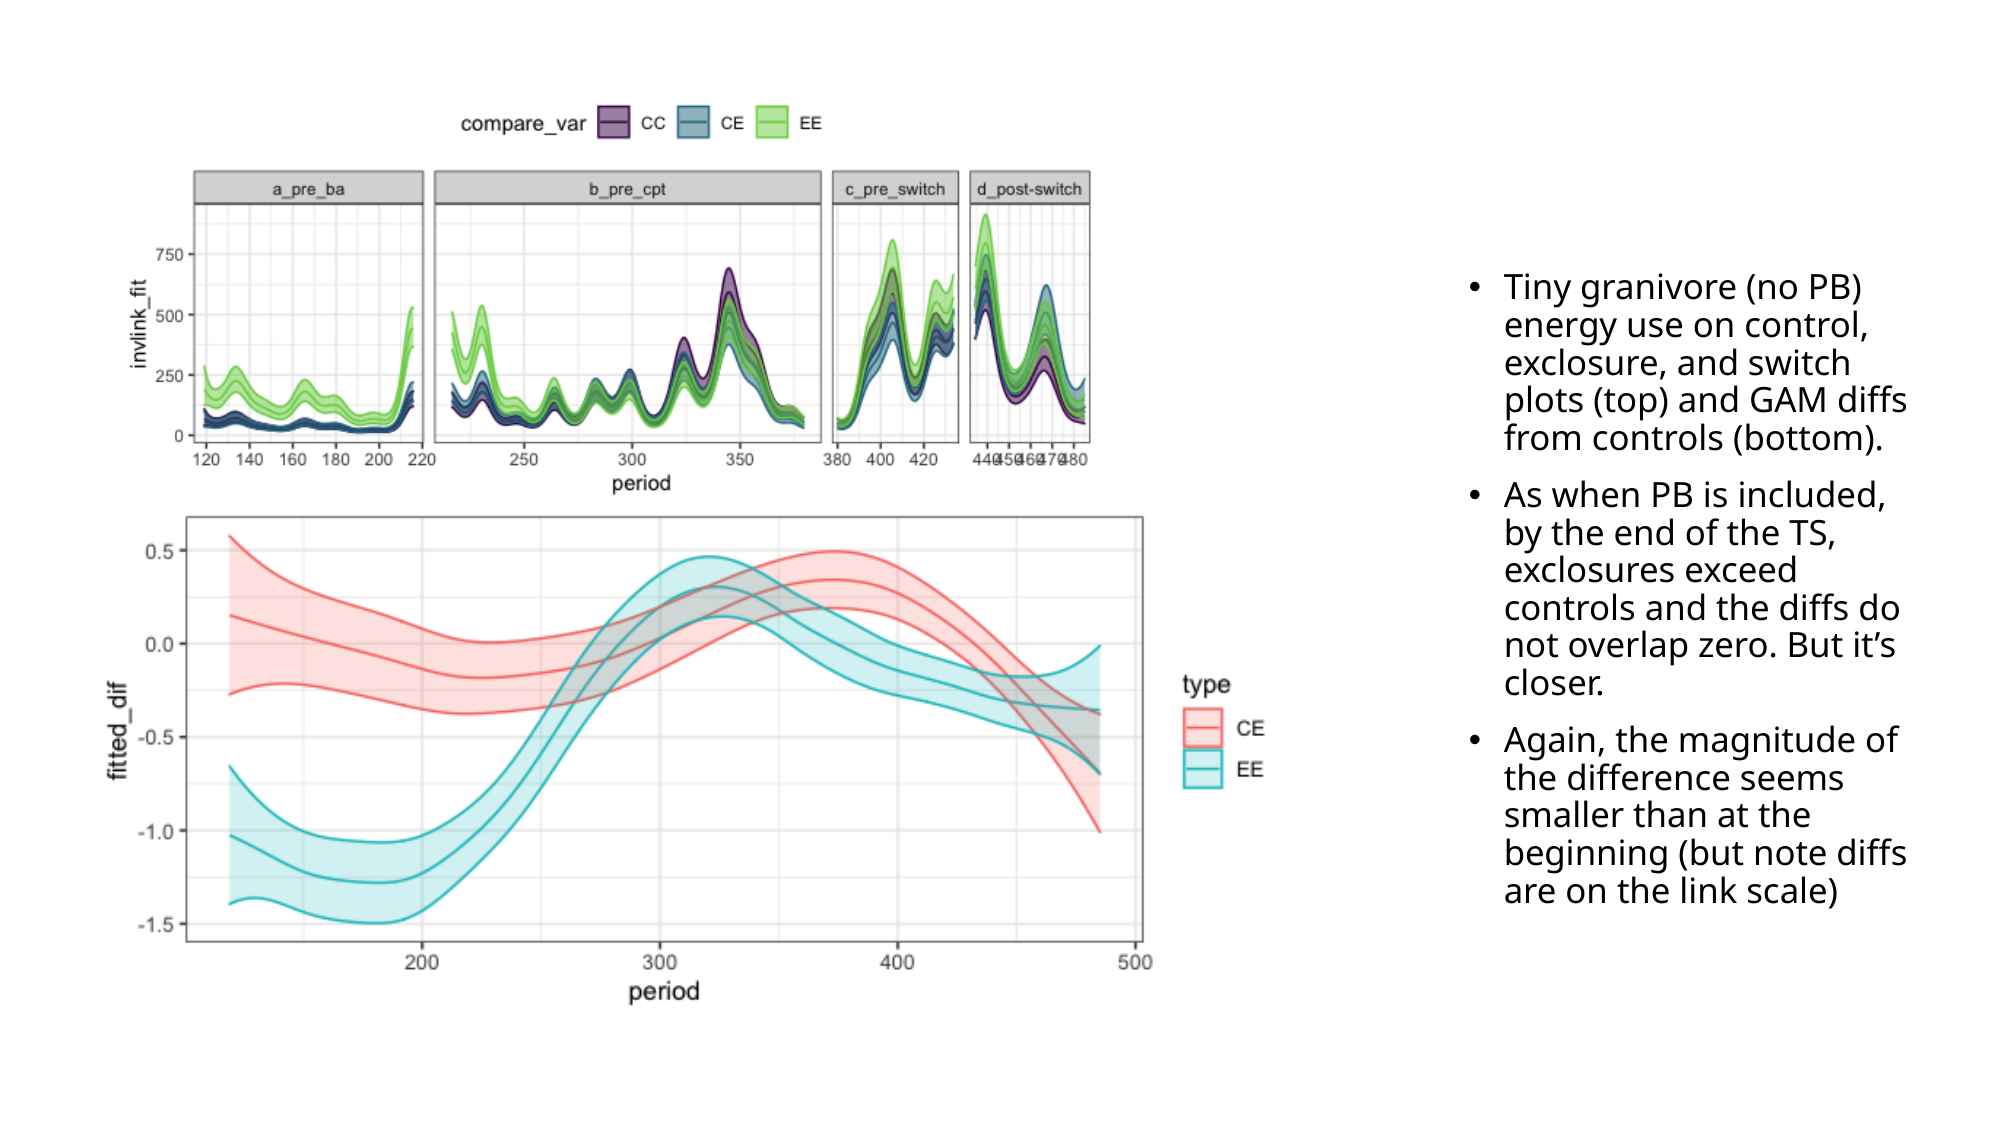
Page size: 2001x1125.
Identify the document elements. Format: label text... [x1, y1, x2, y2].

list Tiny granivore (no PB) energy use on control, exclosure, and switch plots (top) and GAM diffs from controls (bottom). As when PB is included, by the end of the TS, exclosures exceed controls and the diffs do not overlap zero. But it’s closer. Again, the magnitude of the difference seems smaller than at the beginning (but note diffs are on the link scale) [1453, 262, 1931, 977]
picture [95, 84, 1292, 1018]
